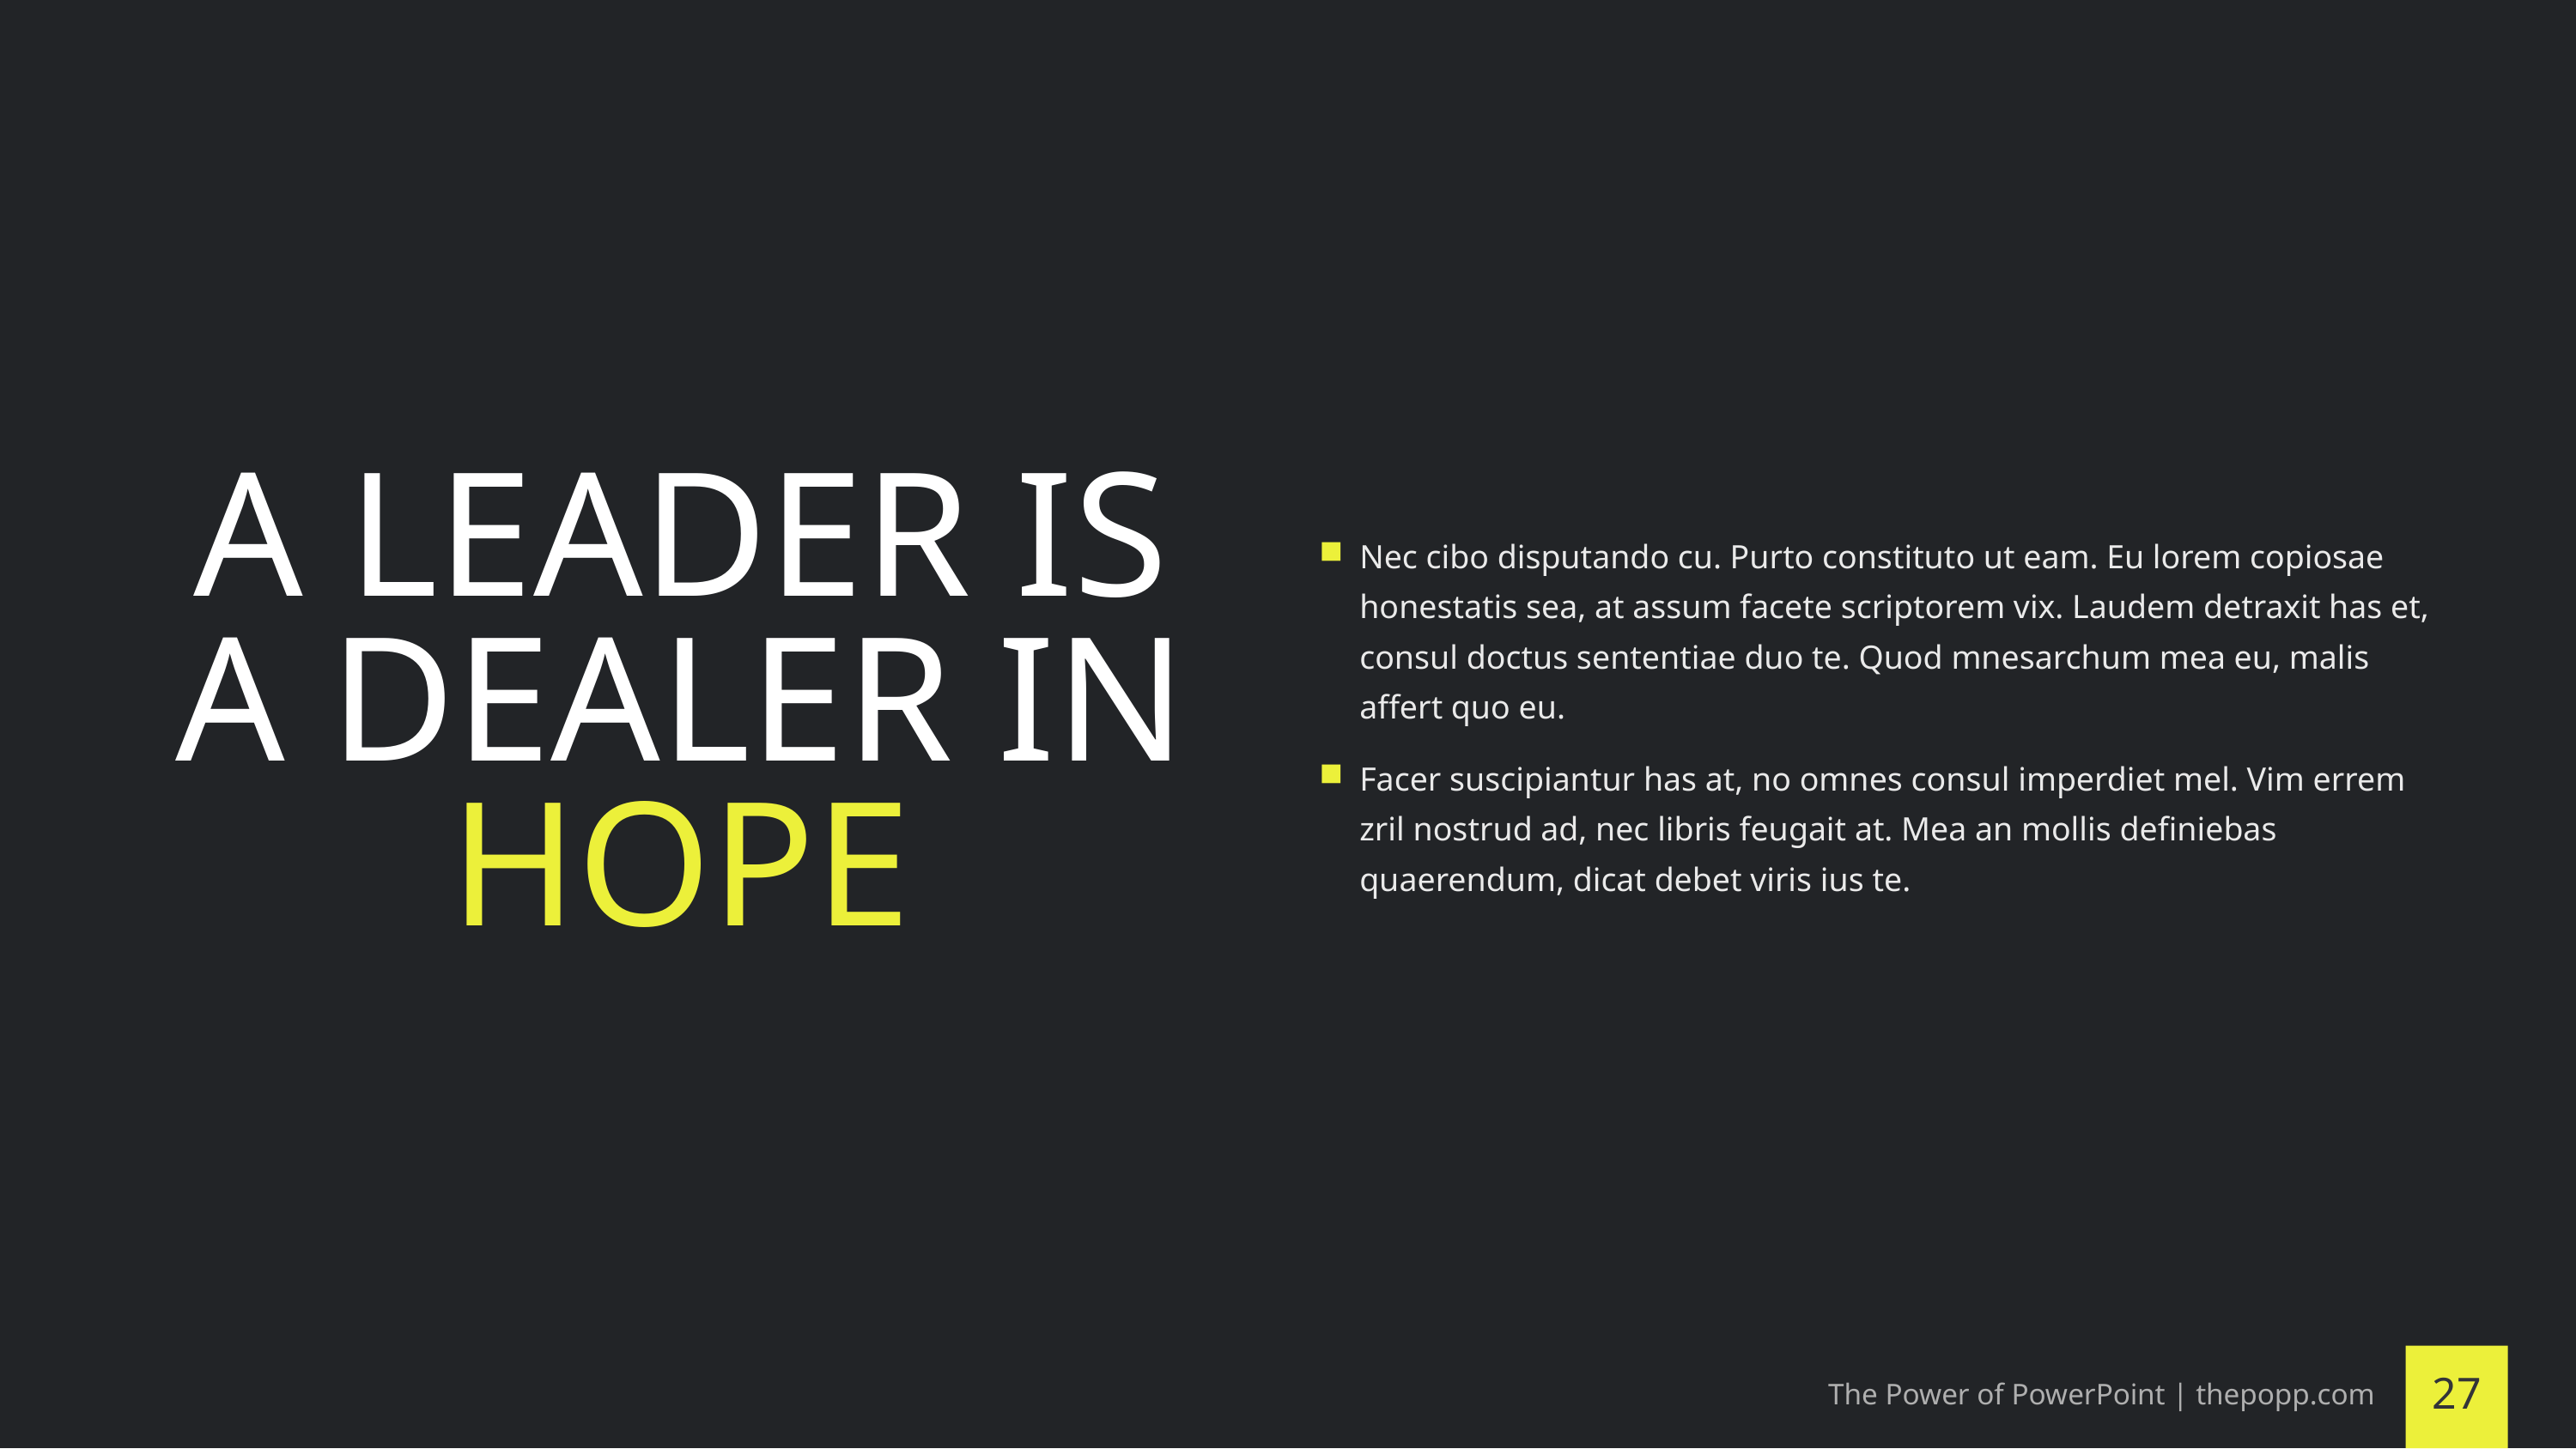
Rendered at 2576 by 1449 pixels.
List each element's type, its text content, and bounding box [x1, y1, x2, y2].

title A LEADER IS A DEALER IN HOPE [112, 130, 1249, 1292]
footer The Power of PowerPoint | thepopp.com [1519, 1356, 2389, 1434]
list Nec cibo disputando cu. Purto constituto ut eam. Eu lorem copiosae honestatis sea, at assum facete scriptorem vix. Laudem detraxit has et, consul doctus sententiae duo te. Quod mnesarchum mea eu, malis affert quo eu. Facer suscipiantur has at, no omnes consul imperdiet mel. Vim errem zril nostrud ad, nec libris feugait at. Mea an mollis definiebas quaerendum, dicat debet viris ius te. [1306, 130, 2472, 1292]
slide_number 27 [2404, 1356, 2509, 1434]
